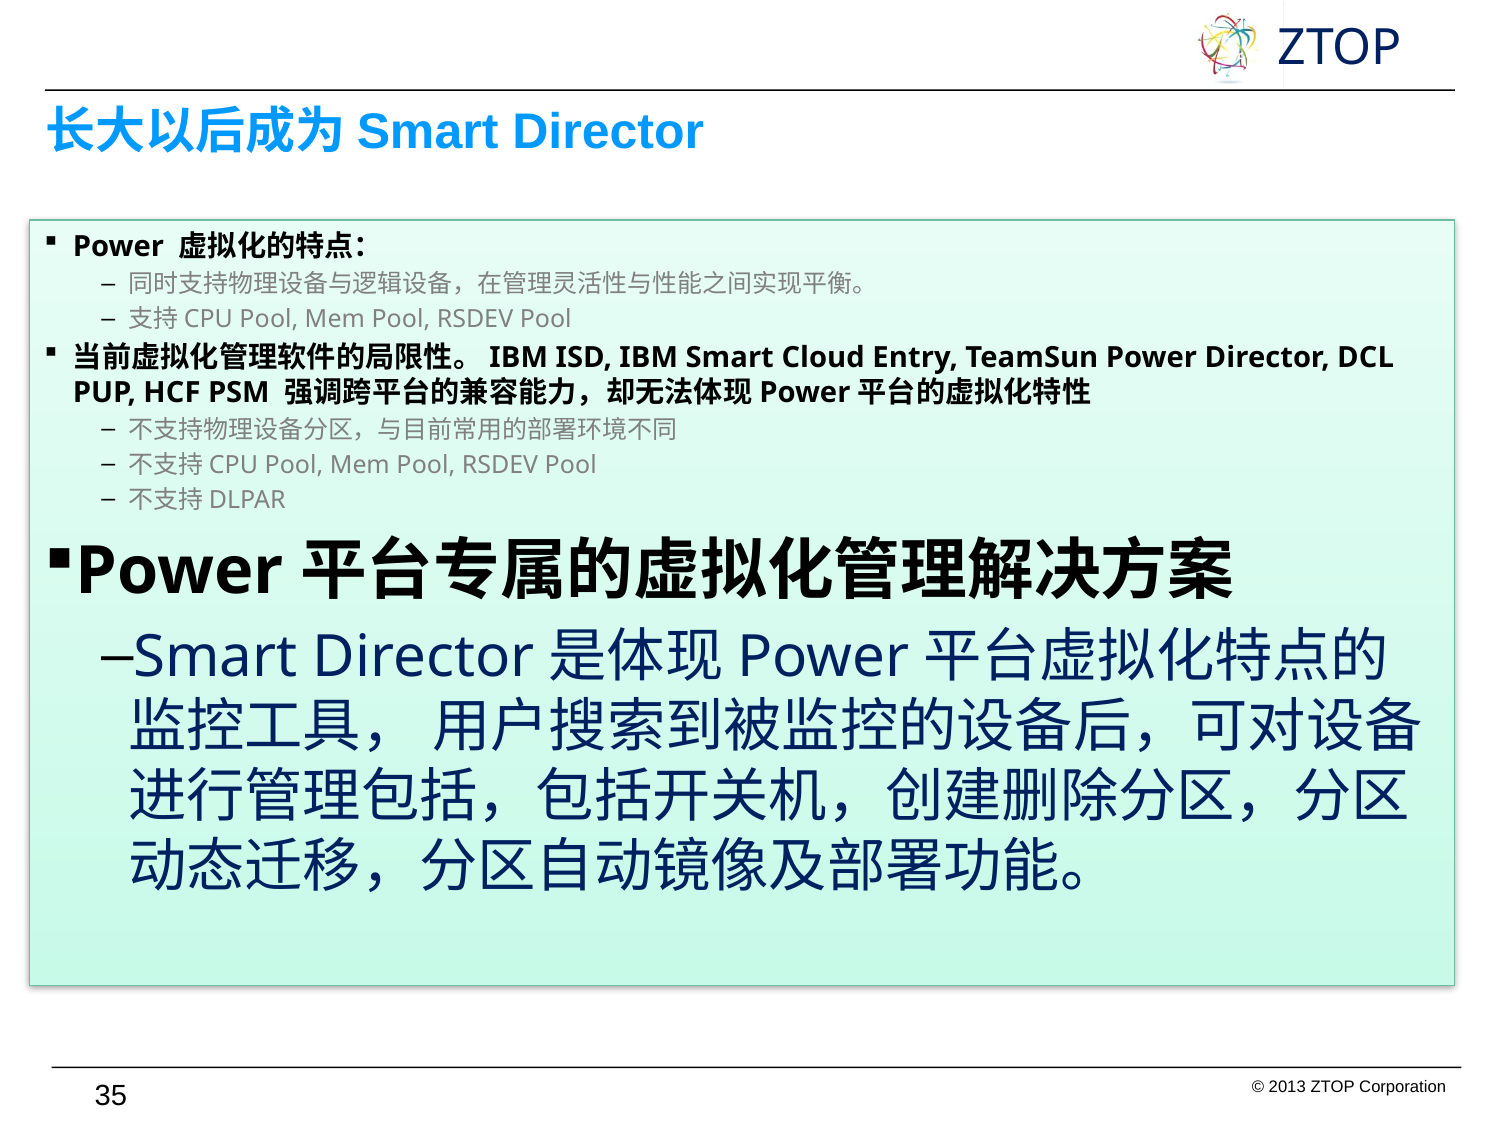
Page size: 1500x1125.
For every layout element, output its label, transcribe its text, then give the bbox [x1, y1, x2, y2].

picture [1177, 2, 1284, 87]
title 长大以后成为Smart Director [29, 97, 1456, 198]
slide_number 35 [38, 1068, 143, 1125]
list Power 虚拟化的特点： 同时支持物理设备与逻辑设备，在管理灵活性与性能之间实现平衡。 支持CPU Pool, Mem Pool, RSDEV Pool 当前虚拟化管理软件的局限性。IBM ISD, IBM Smart Cloud Entry, TeamSun Power Director, DCL PUP, HCF PSM 强调跨平台的兼容能力，却无法体现Power平台的虚拟化特性 不支持物理设备分区，与目前常用的部署环境不同 不支持CPU Pool, Mem Pool, RSDEV Pool 不支持DLPAR Power平台专属的虚拟化管理解决方案 Smart Director是体现Power平台虚拟化特点的监控工具， 用户搜索到被监控的设备后，可对设备进行管理包括，包括开关机，创建删除分区，分区动态迁移，分区自动镜像及部署功能。 [29, 219, 1455, 986]
